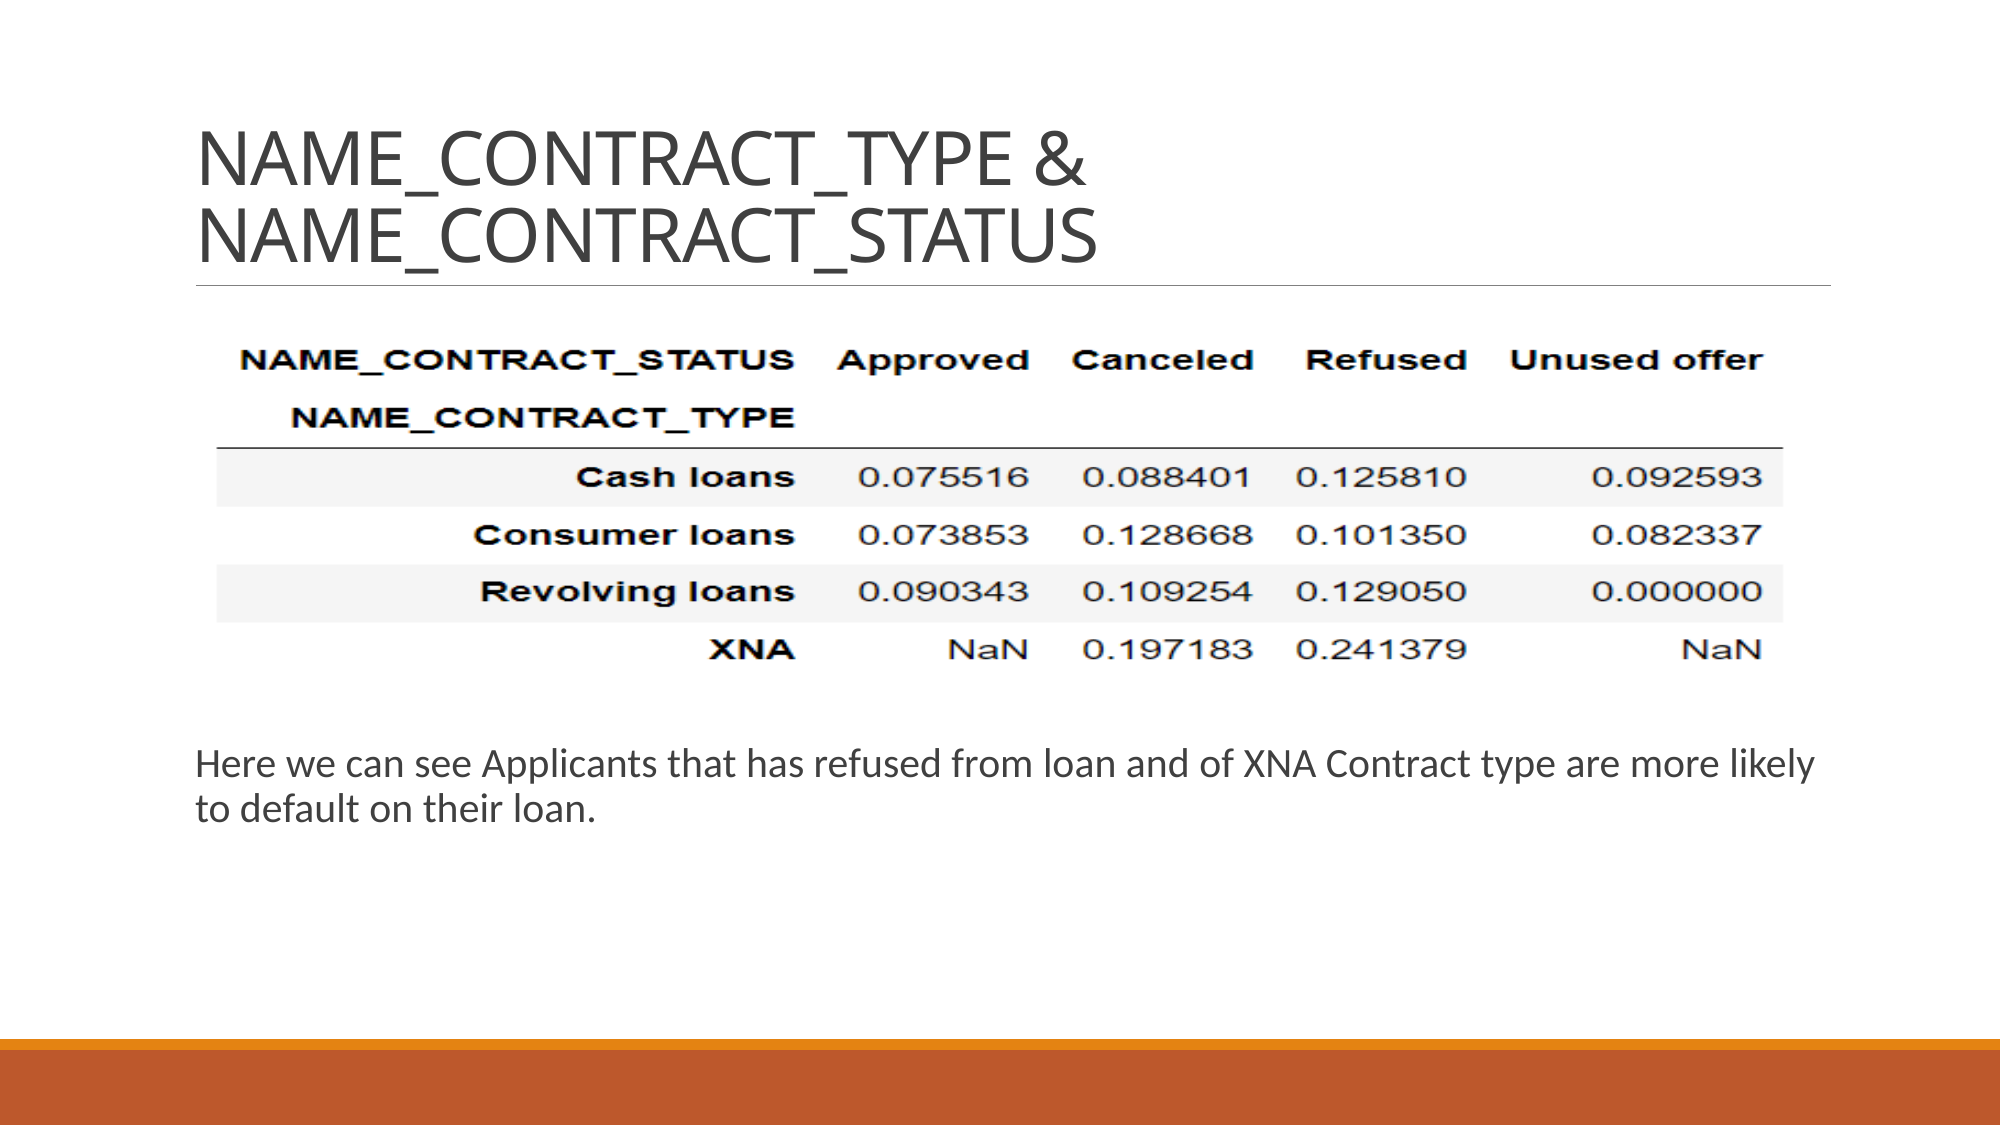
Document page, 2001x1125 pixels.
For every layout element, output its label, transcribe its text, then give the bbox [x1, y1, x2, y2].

title NAME_CONTRACT_TYPE & NAME_CONTRACT_STATUS [180, 47, 1830, 285]
list Here we can see Applicants that has refused from loan and of XNA Contract type are more likely to default on their loan. [180, 733, 1830, 948]
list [179, 329, 1799, 689]
